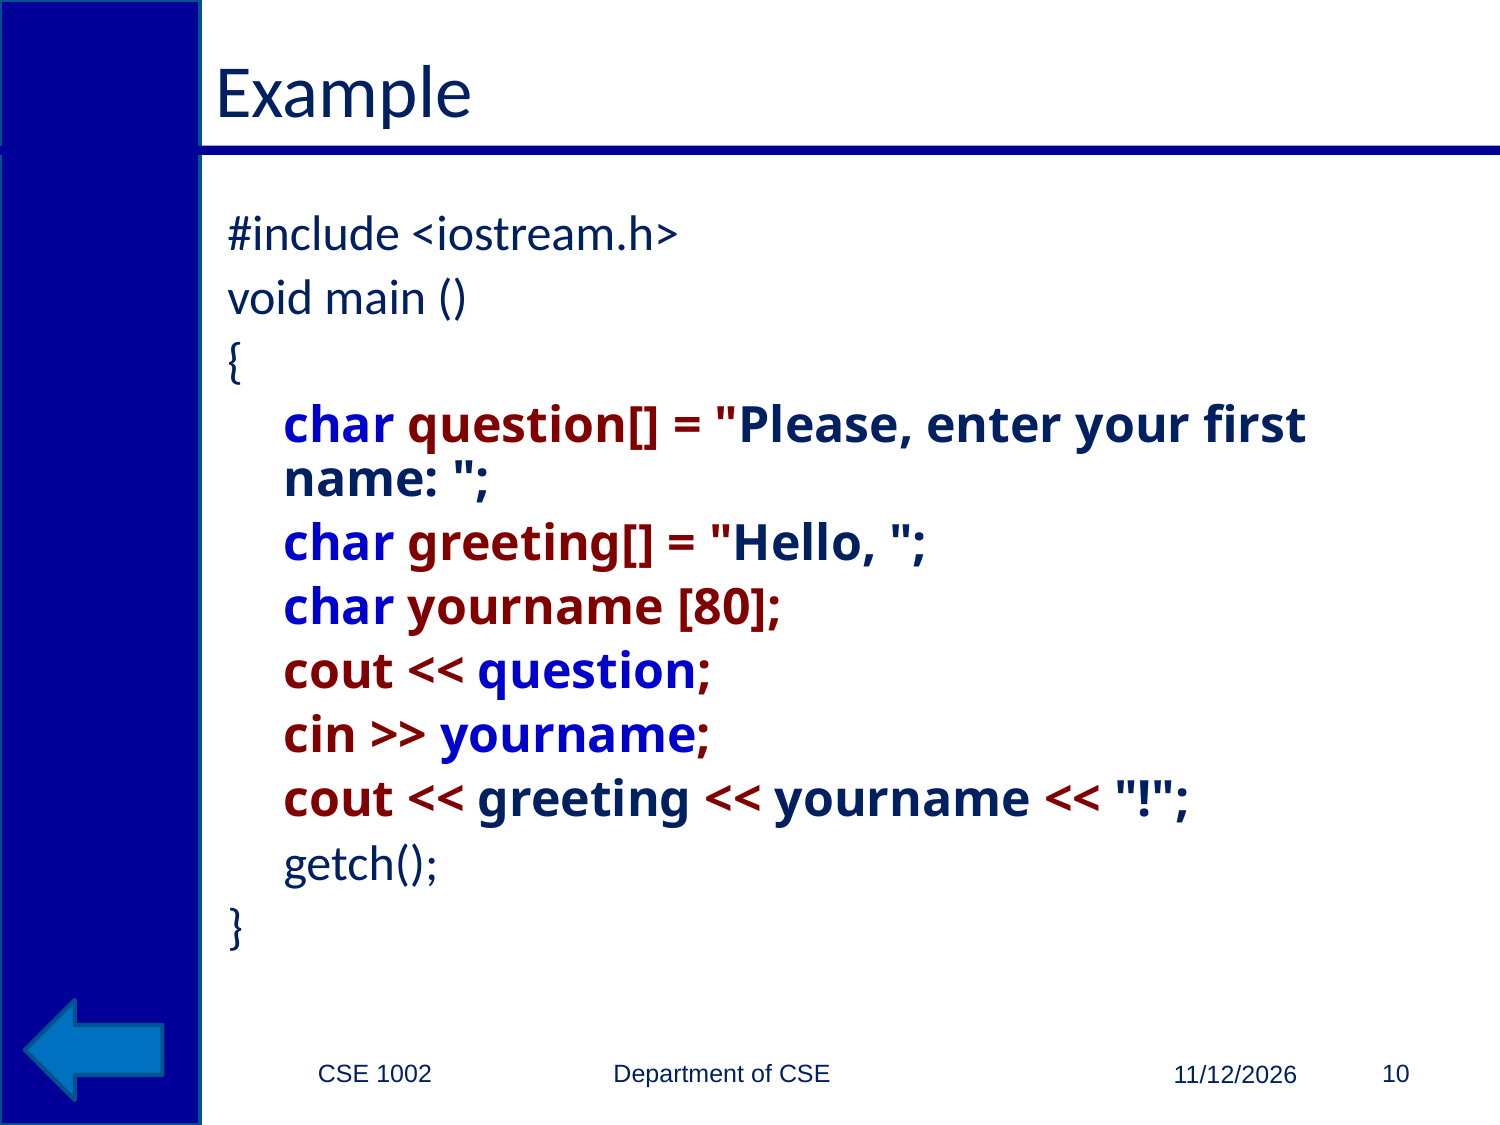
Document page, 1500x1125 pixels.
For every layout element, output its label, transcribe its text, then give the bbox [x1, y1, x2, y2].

slide_number 10 [1312, 1042, 1425, 1103]
footer CSE 1002 Department of CSE [212, 1042, 938, 1103]
list #include <iostream.h> void main () { char question[] = "Please, enter your first name: "; char greeting[] = "Hello, "; char yourname [80]; cout << question; cin >> yourname; cout << greeting << yourname << "!"; getch(); } [212, 200, 1425, 1030]
text_box [22, 998, 165, 1102]
title Example [200, 24, 1375, 138]
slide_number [1050, 1043, 1313, 1104]
